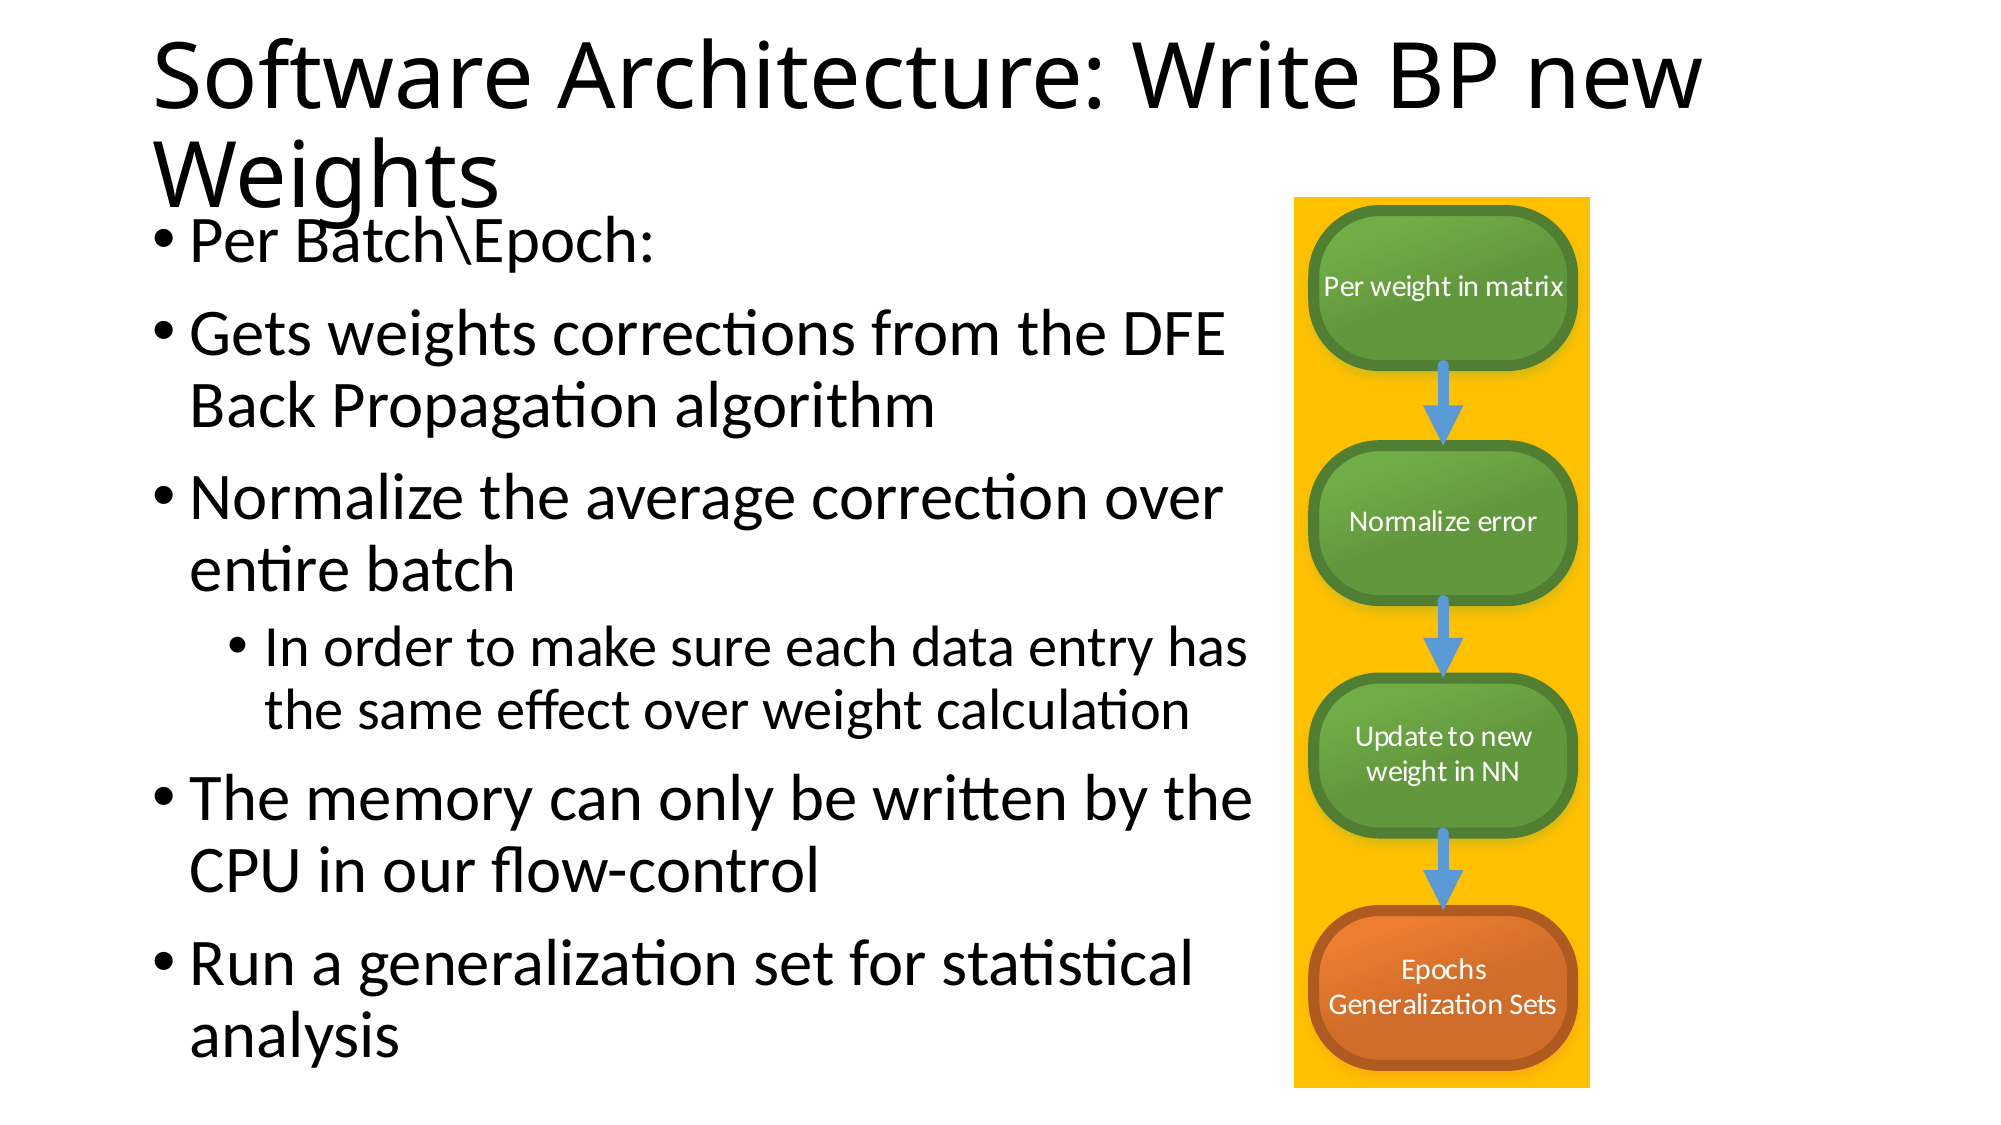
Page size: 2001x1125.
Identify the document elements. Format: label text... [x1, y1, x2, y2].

list Per Batch\Epoch: Gets weights corrections from the DFE Back Propagation algorithm Normalize the average correction over entire batch In order to make sure each data entry has the same effect over weight calculation The memory can only be written by the CPU in our flow-control Run a generalization set for statistical analysis [137, 197, 1294, 1089]
title Software Architecture: Write BP new Weights [137, 59, 1901, 198]
picture [1294, 197, 1591, 1089]
